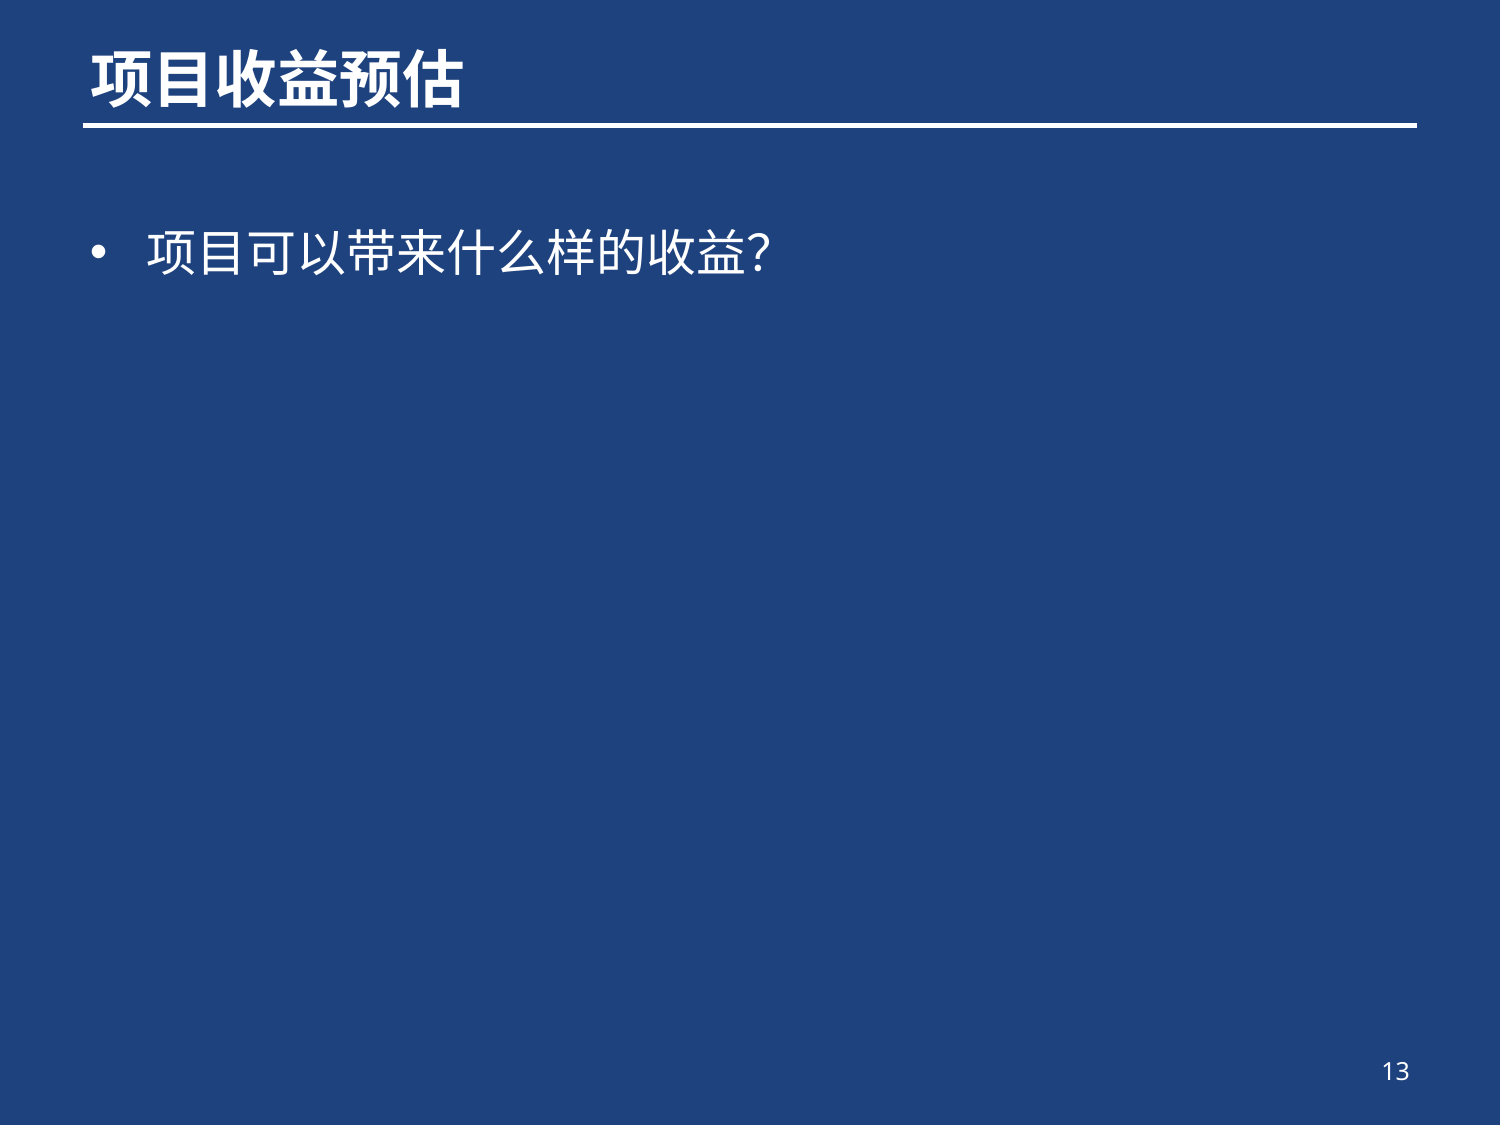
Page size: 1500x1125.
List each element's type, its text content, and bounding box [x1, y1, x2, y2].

slide_number 12 [1074, 1042, 1425, 1103]
text_box 项目可以带来什么样的收益？ [74, 184, 1425, 927]
text_box 项目收益预估 [74, 0, 1425, 172]
